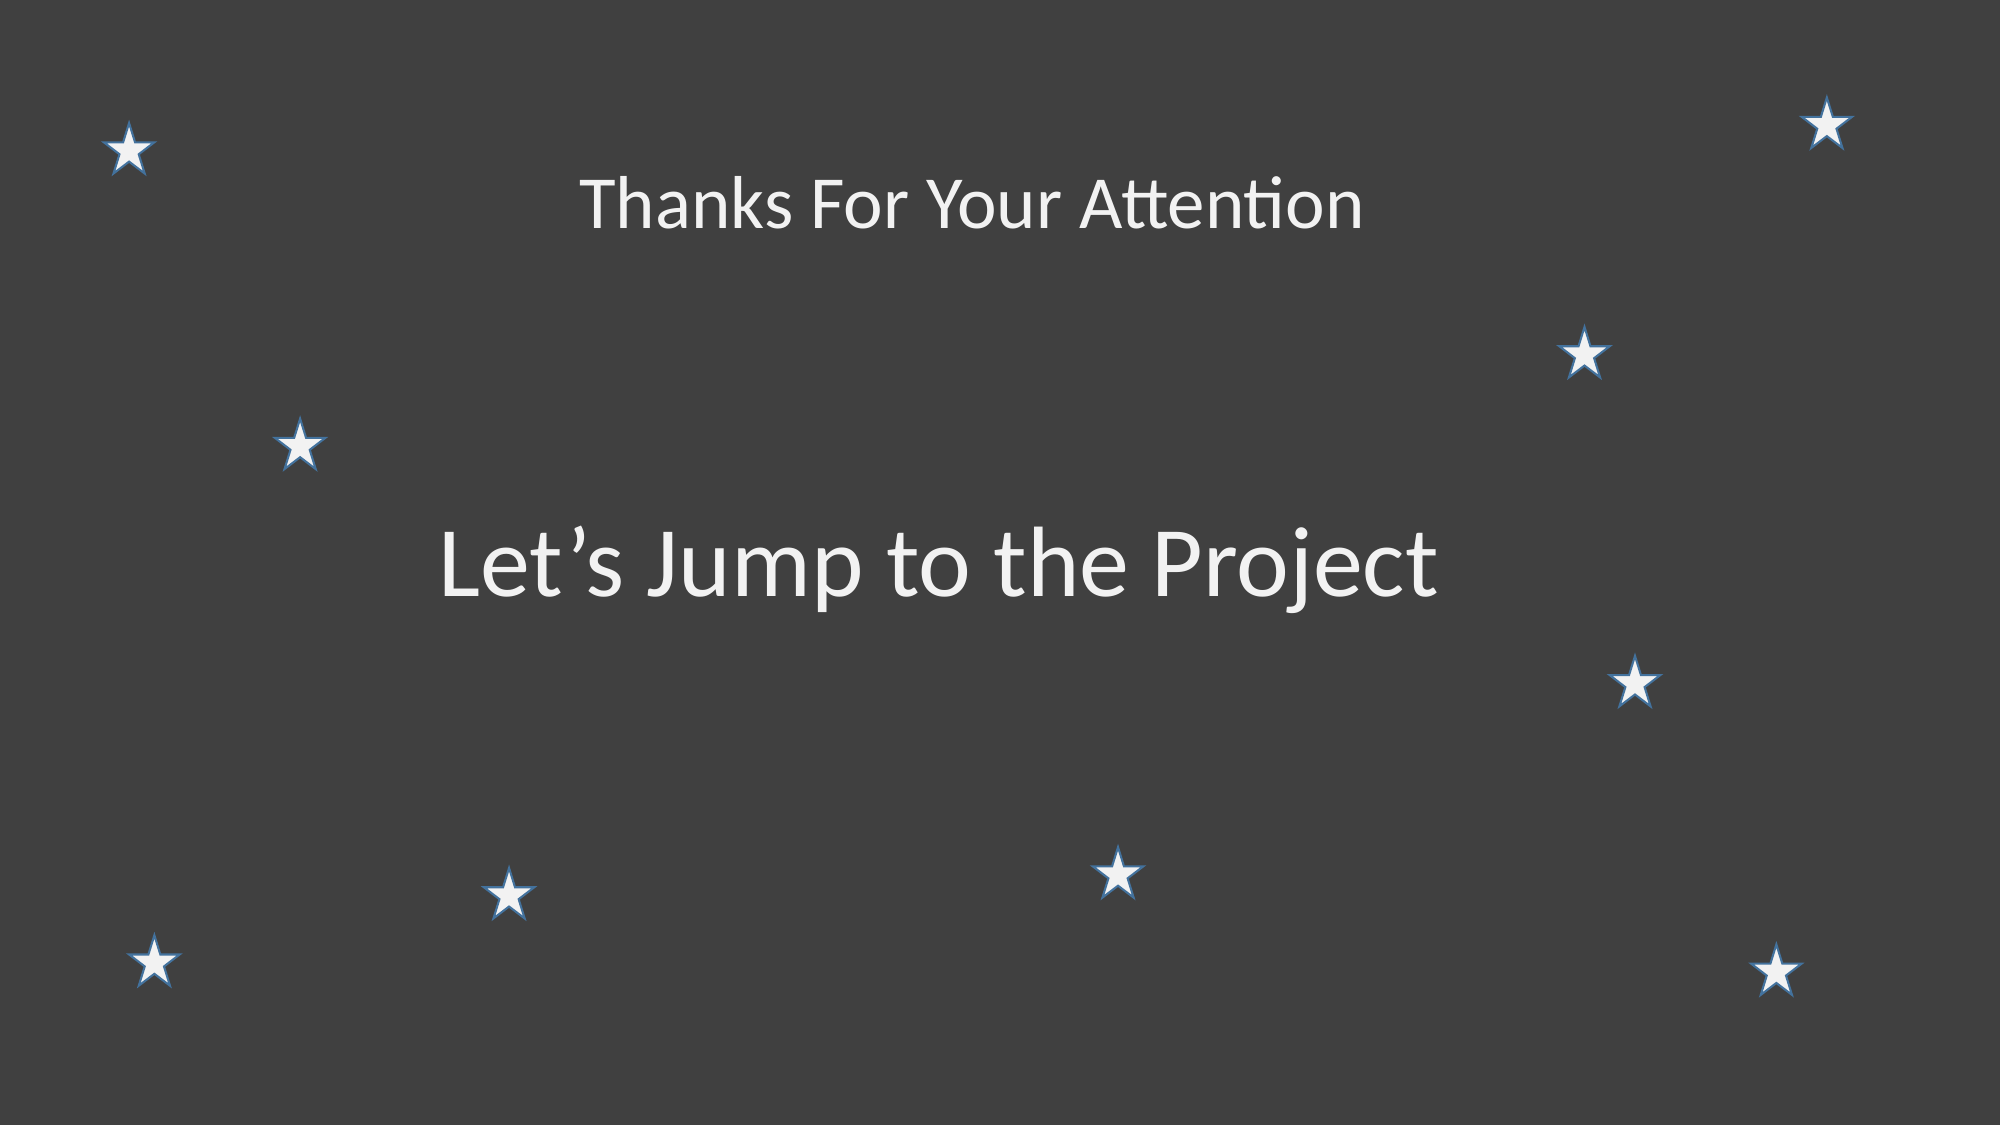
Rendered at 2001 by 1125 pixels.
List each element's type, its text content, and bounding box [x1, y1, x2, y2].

text_box [1606, 652, 1664, 710]
text_box [1556, 323, 1613, 381]
text_box [271, 415, 329, 472]
text_box [1748, 940, 1805, 998]
text_box [480, 864, 538, 922]
text_box [1089, 843, 1147, 901]
list Let’s Jump to the Project [76, 502, 1802, 810]
text_box Thanks For Your Attention [564, 145, 1566, 251]
text_box [1798, 94, 1856, 151]
text_box [100, 119, 158, 177]
text_box [126, 931, 183, 989]
